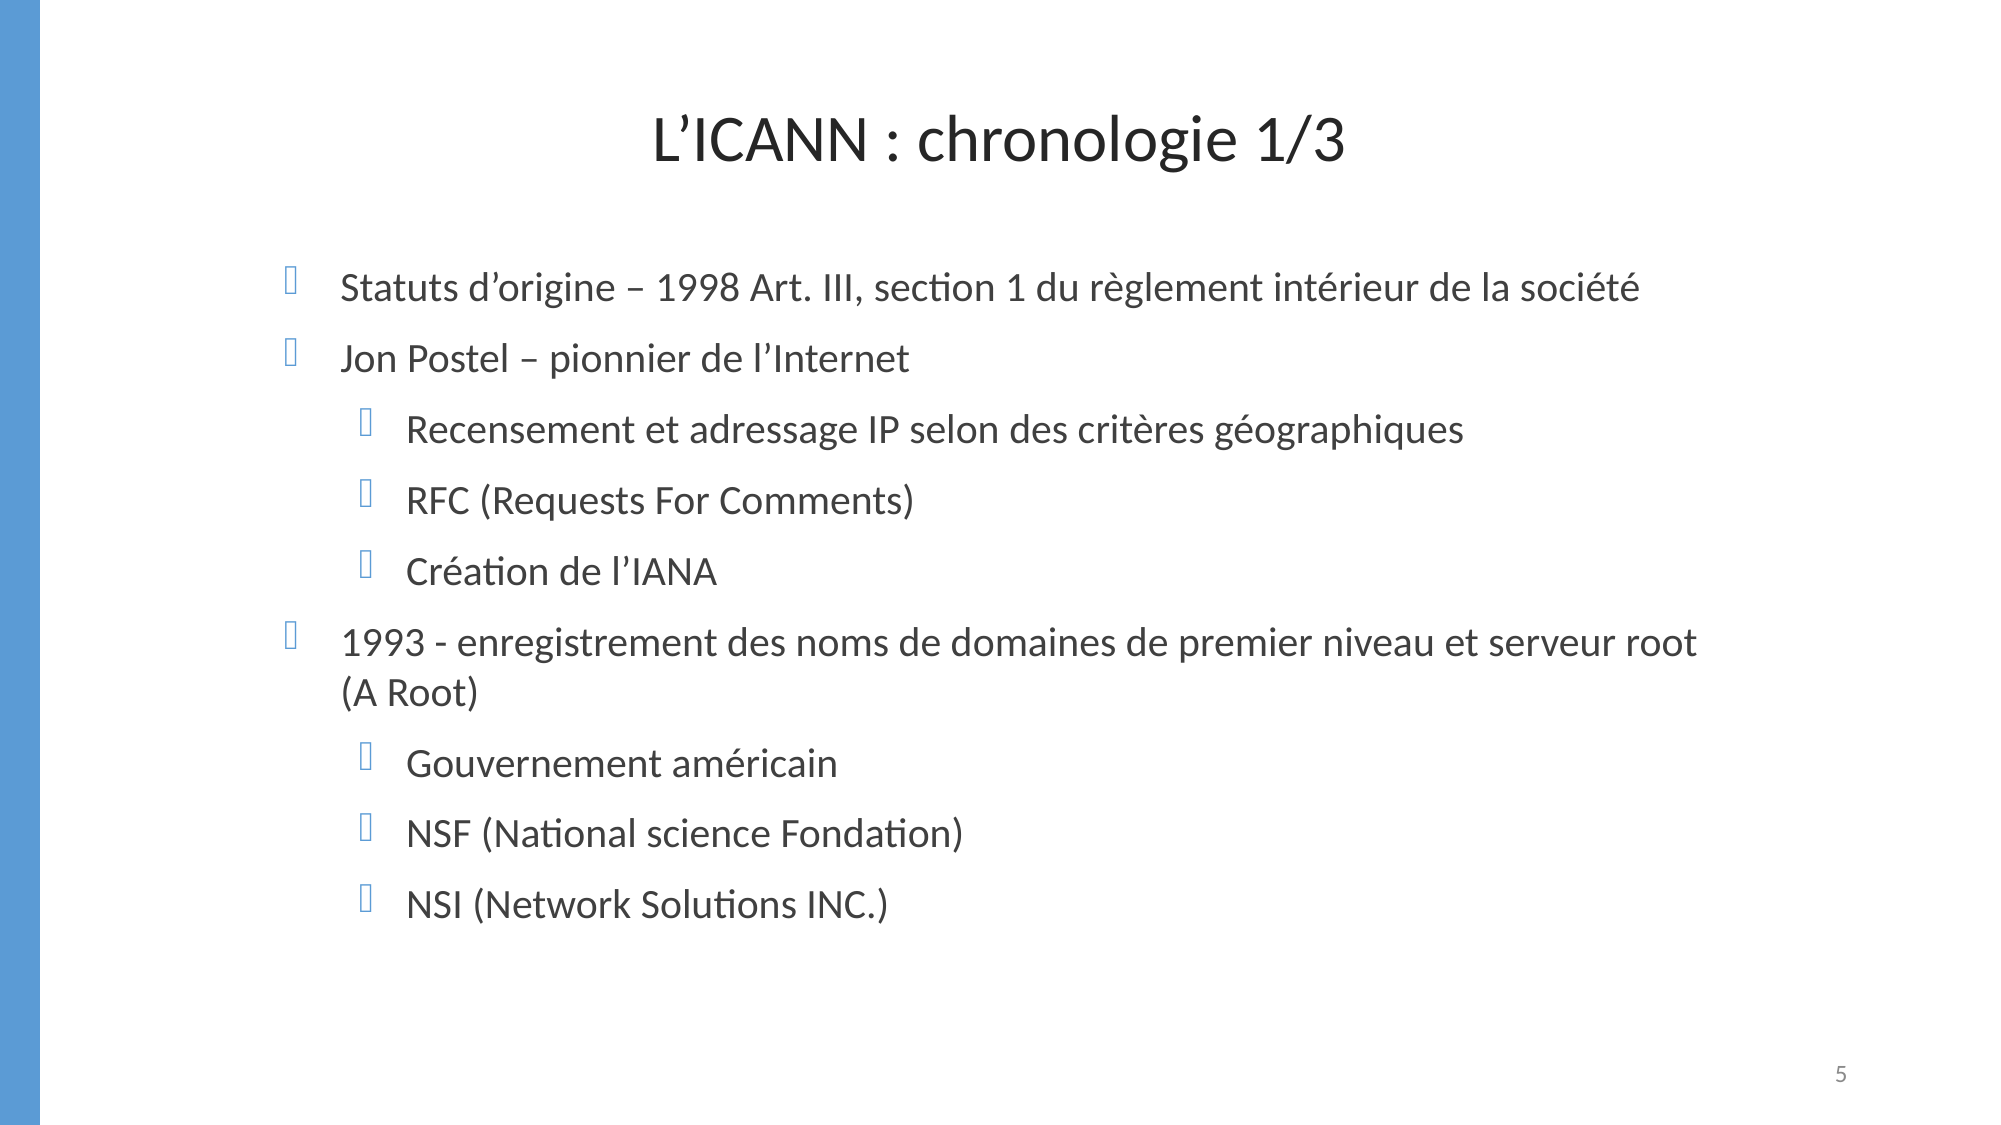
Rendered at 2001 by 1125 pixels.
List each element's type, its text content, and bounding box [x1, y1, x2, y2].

text_box Statuts d’origine – 1998 Art. III, section 1 du règlement intérieur de la société Jon Postel – pionnier de l’Internet Recensement et adressage IP selon des critères géographiques RFC (Requests For Comments) Création de l’IANA 1993 - enregistrement des noms de domaines de premier niveau et serveur root (A Root) Gouvernement américain NSF (National science Fondation) NSI (Network Solutions INC.) [269, 252, 1732, 956]
text_box L’ICANN : chronologie 1/3 [269, 87, 1731, 203]
text_box [0, 0, 40, 1125]
slide_number 5 [1412, 1042, 1863, 1103]
